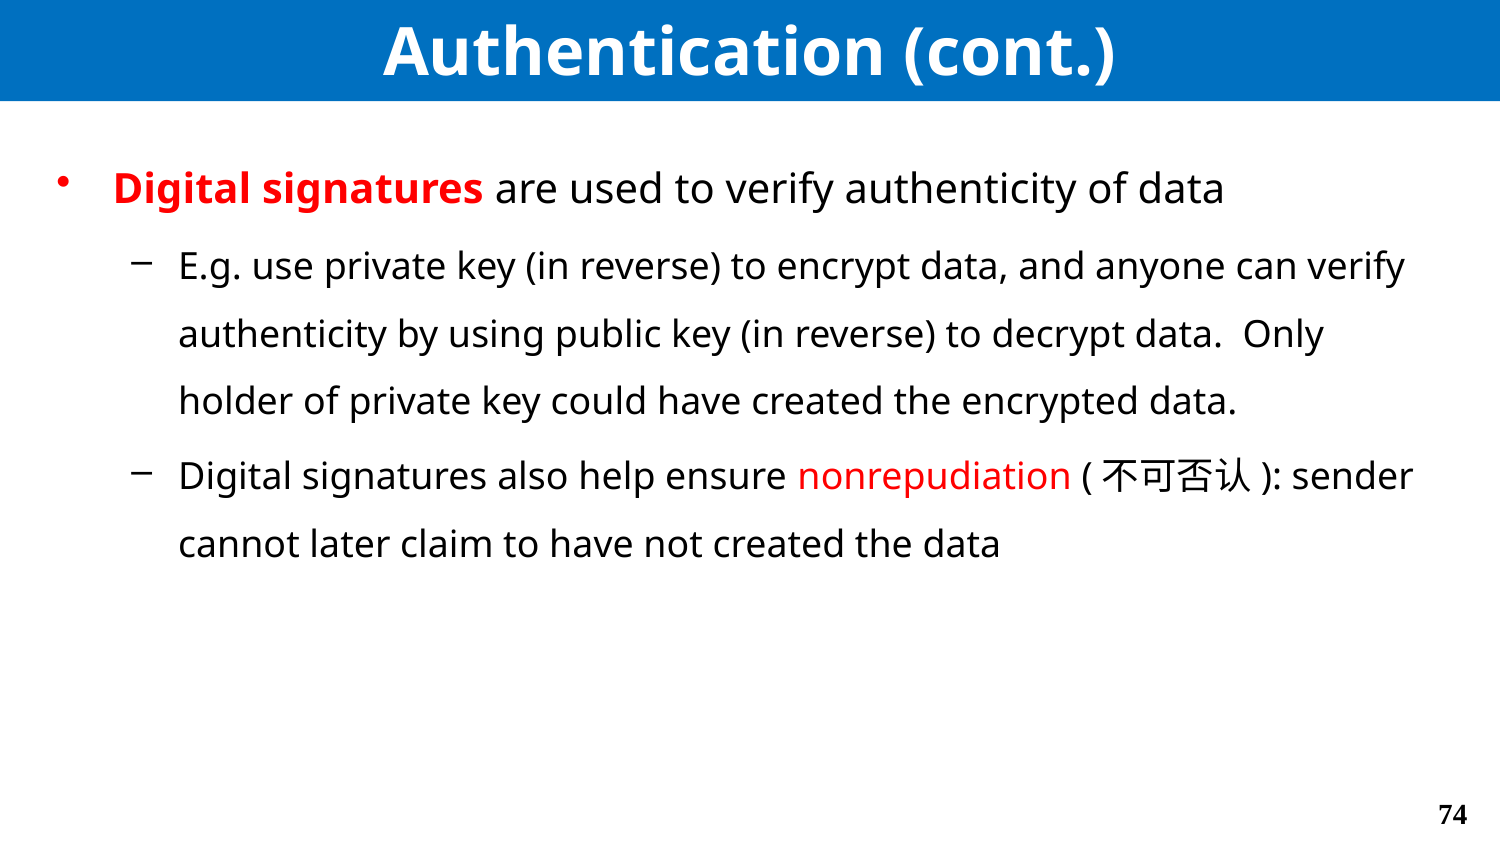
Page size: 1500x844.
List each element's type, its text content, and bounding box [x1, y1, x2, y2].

list Digital signatures are used to verify authenticity of data E.g. use private key (in reverse) to encrypt data, and anyone can verify authenticity by using public key (in reverse) to decrypt data. Only holder of private key could have created the encrypted data. Digital signatures also help ensure nonrepudiation (不可否认): sender cannot later claim to have not created the data [41, 129, 1447, 754]
title Authentication (cont.) [0, 0, 1500, 102]
